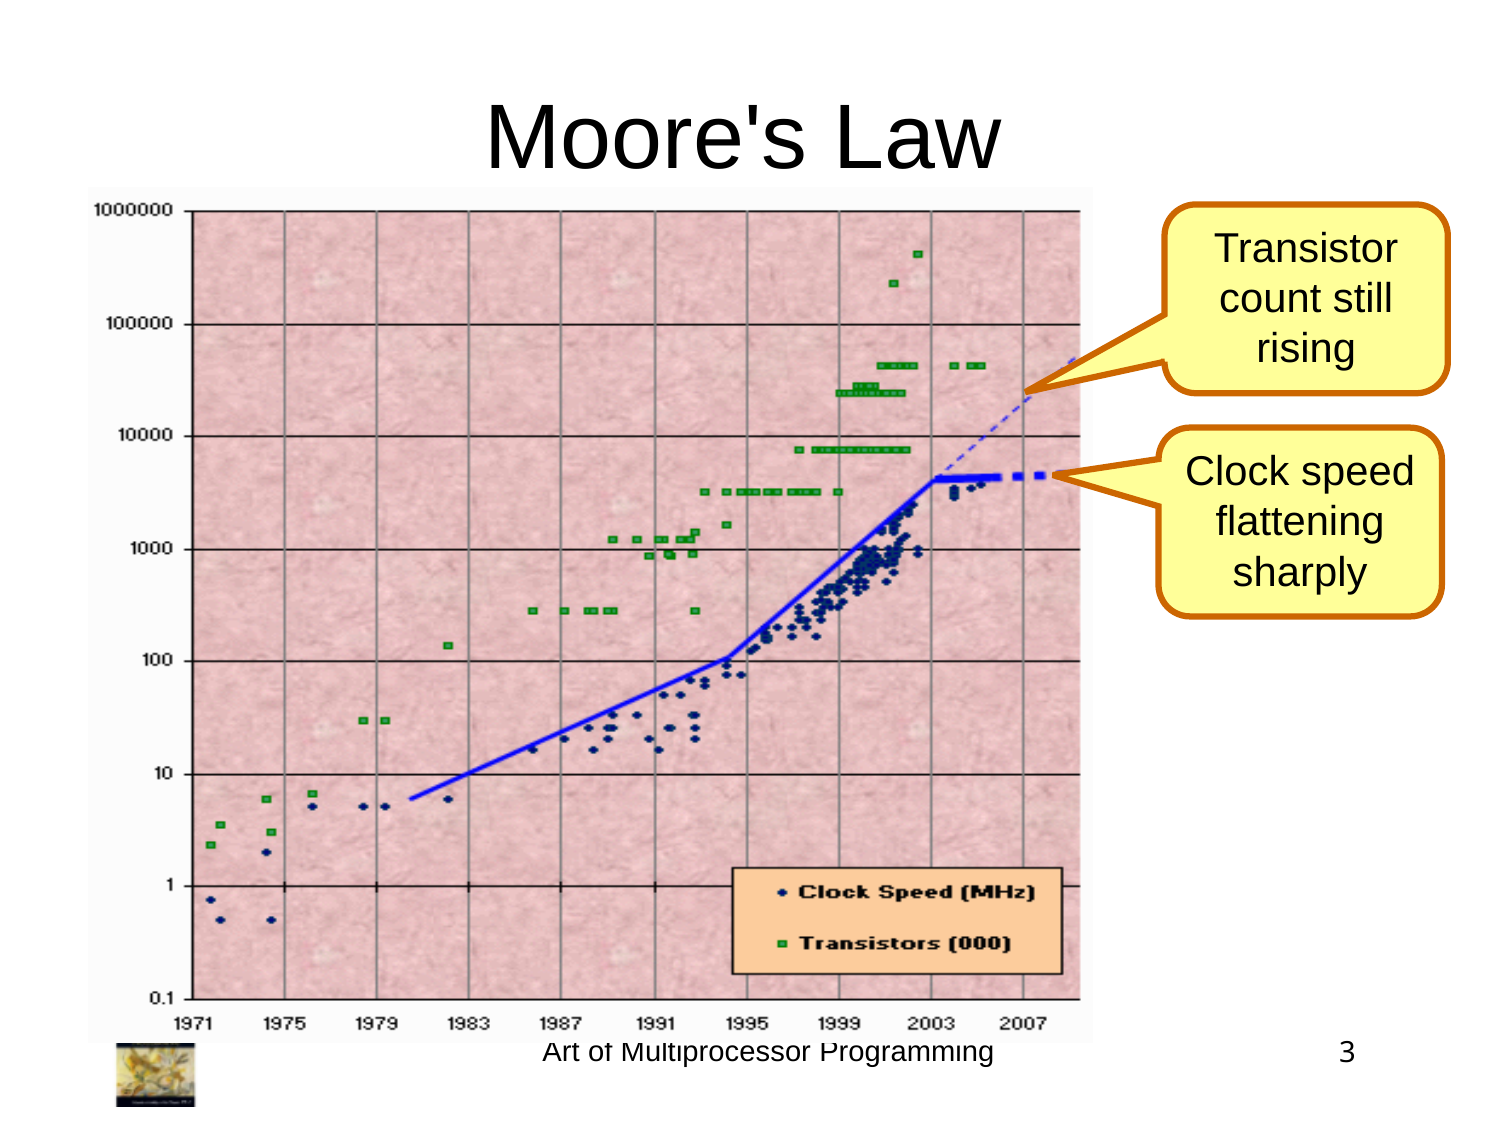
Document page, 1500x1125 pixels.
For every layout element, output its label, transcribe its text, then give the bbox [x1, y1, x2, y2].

text_box 3 [1058, 1025, 1371, 1101]
text_box Clock speed flattening sharply [1097, 427, 1442, 617]
footer Art of Multiprocessor Programming [512, 1052, 1026, 1103]
title Moore's Law [105, 38, 1381, 226]
text_box Transistor count still rising [1097, 204, 1448, 394]
picture [88, 186, 1093, 1107]
